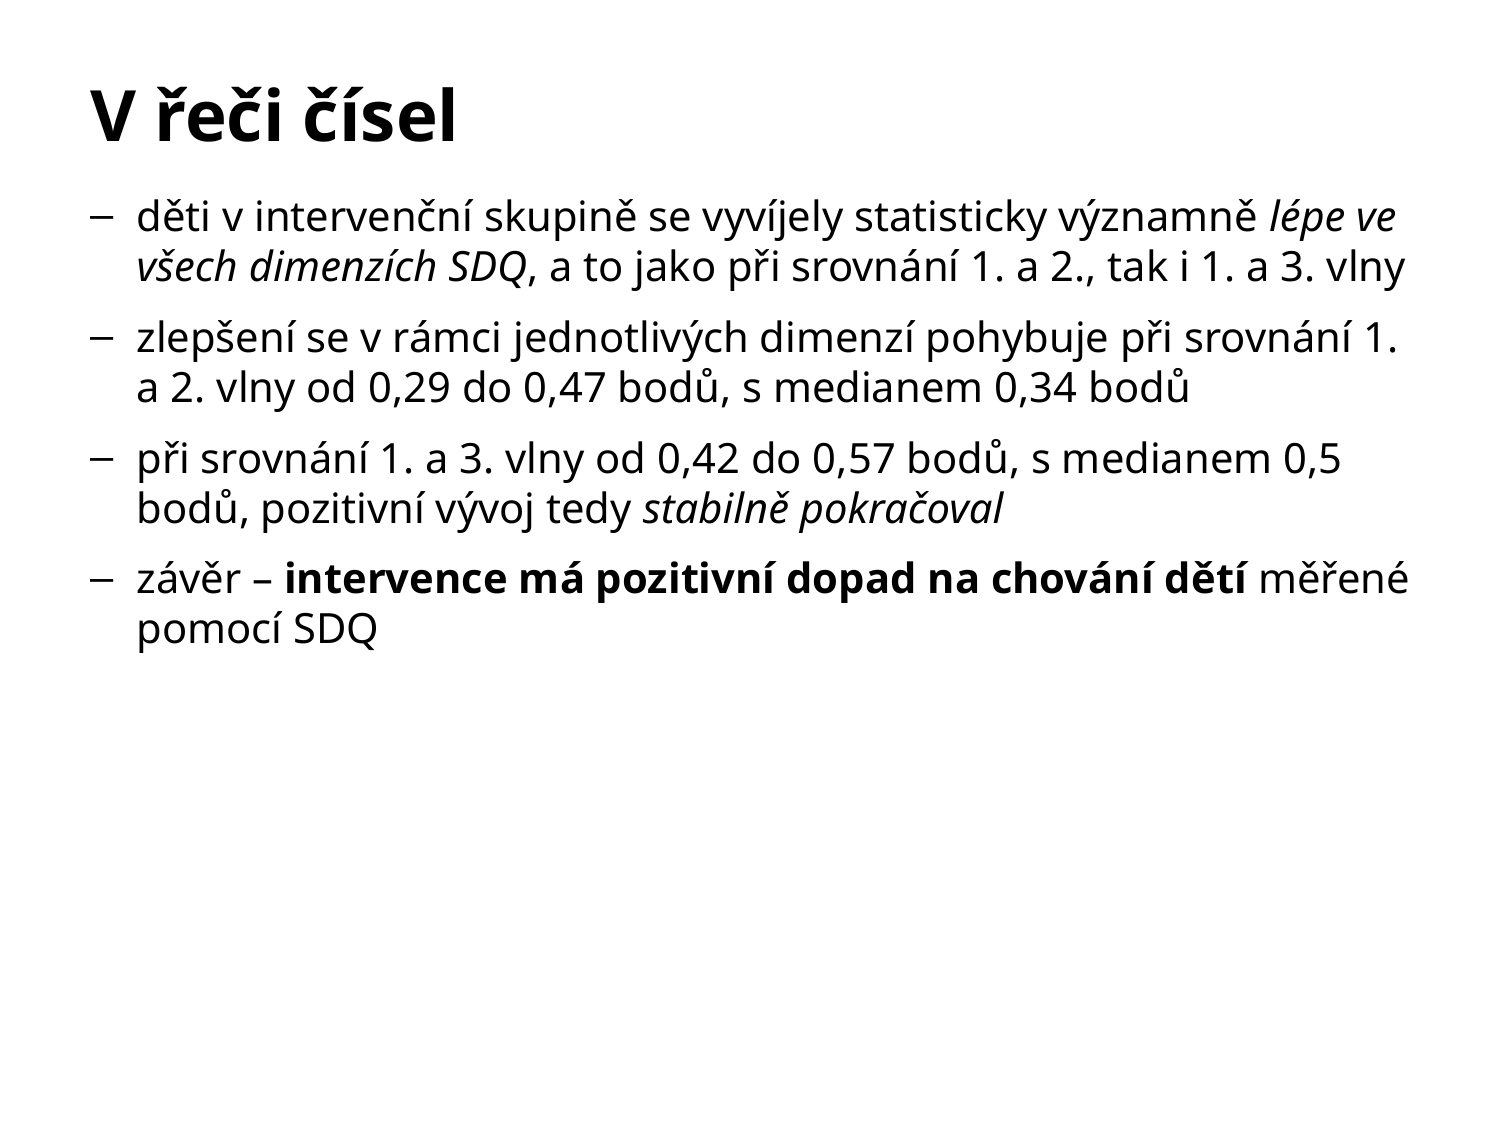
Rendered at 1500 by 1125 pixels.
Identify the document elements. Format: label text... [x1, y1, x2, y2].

title V řeči čísel [75, 45, 1425, 182]
list děti v intervenční skupině se vyvíjely statisticky významně lépe ve všech dimenzích SDQ, a to jako při srovnání 1. a 2., tak i 1. a 3. vlny zlepšení se v rámci jednotlivých dimenzí pohybuje při srovnání 1. a 2. vlny od 0,29 do 0,47 bodů, s medianem 0,34 bodů při srovnání 1. a 3. vlny od 0,42 do 0,57 bodů, s medianem 0,5 bodů, pozitivní vývoj tedy stabilně pokračoval závěr – intervence má pozitivní dopad na chování dětí měřené pomocí SDQ [75, 182, 1425, 1080]
